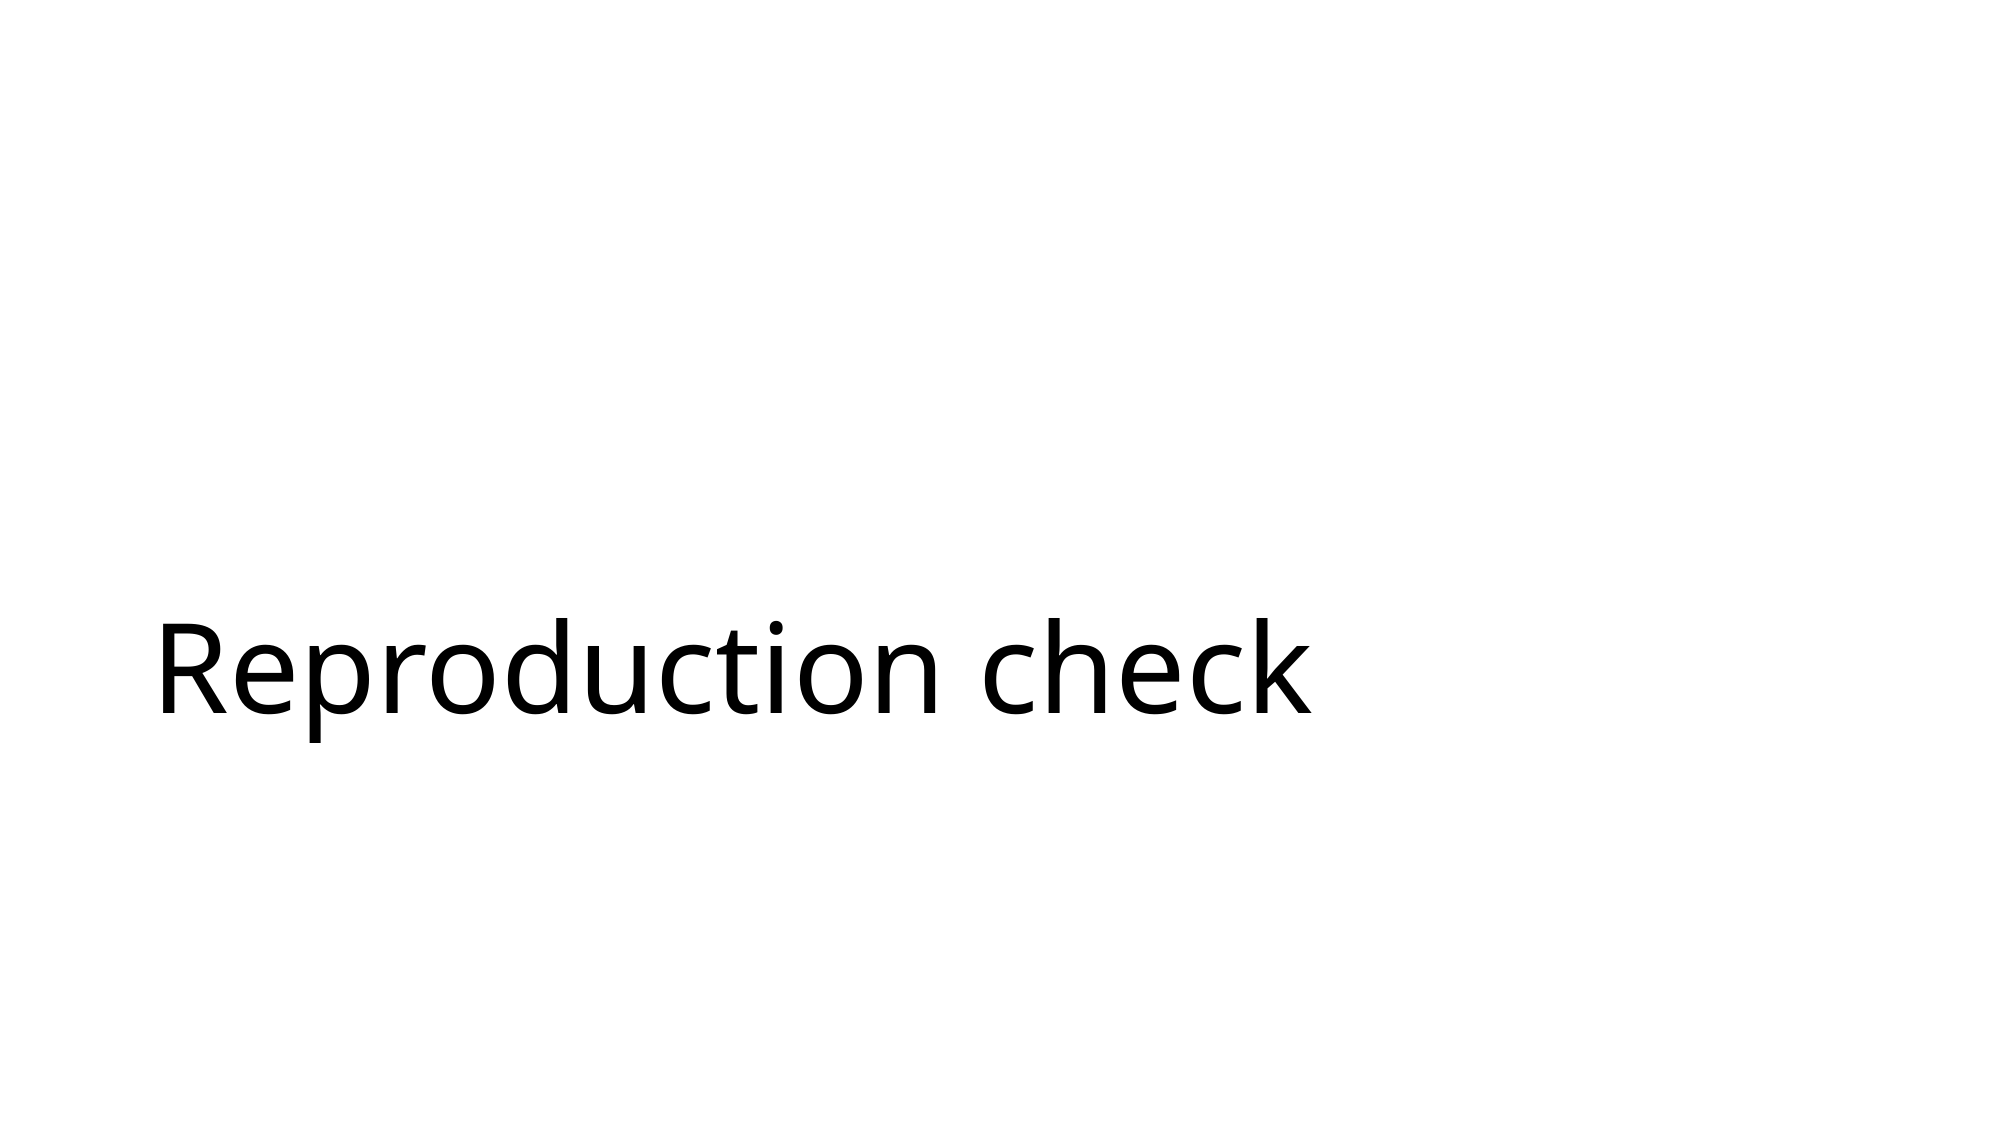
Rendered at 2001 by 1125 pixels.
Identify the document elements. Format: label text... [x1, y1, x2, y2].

title Reproduction check [136, 280, 1862, 749]
